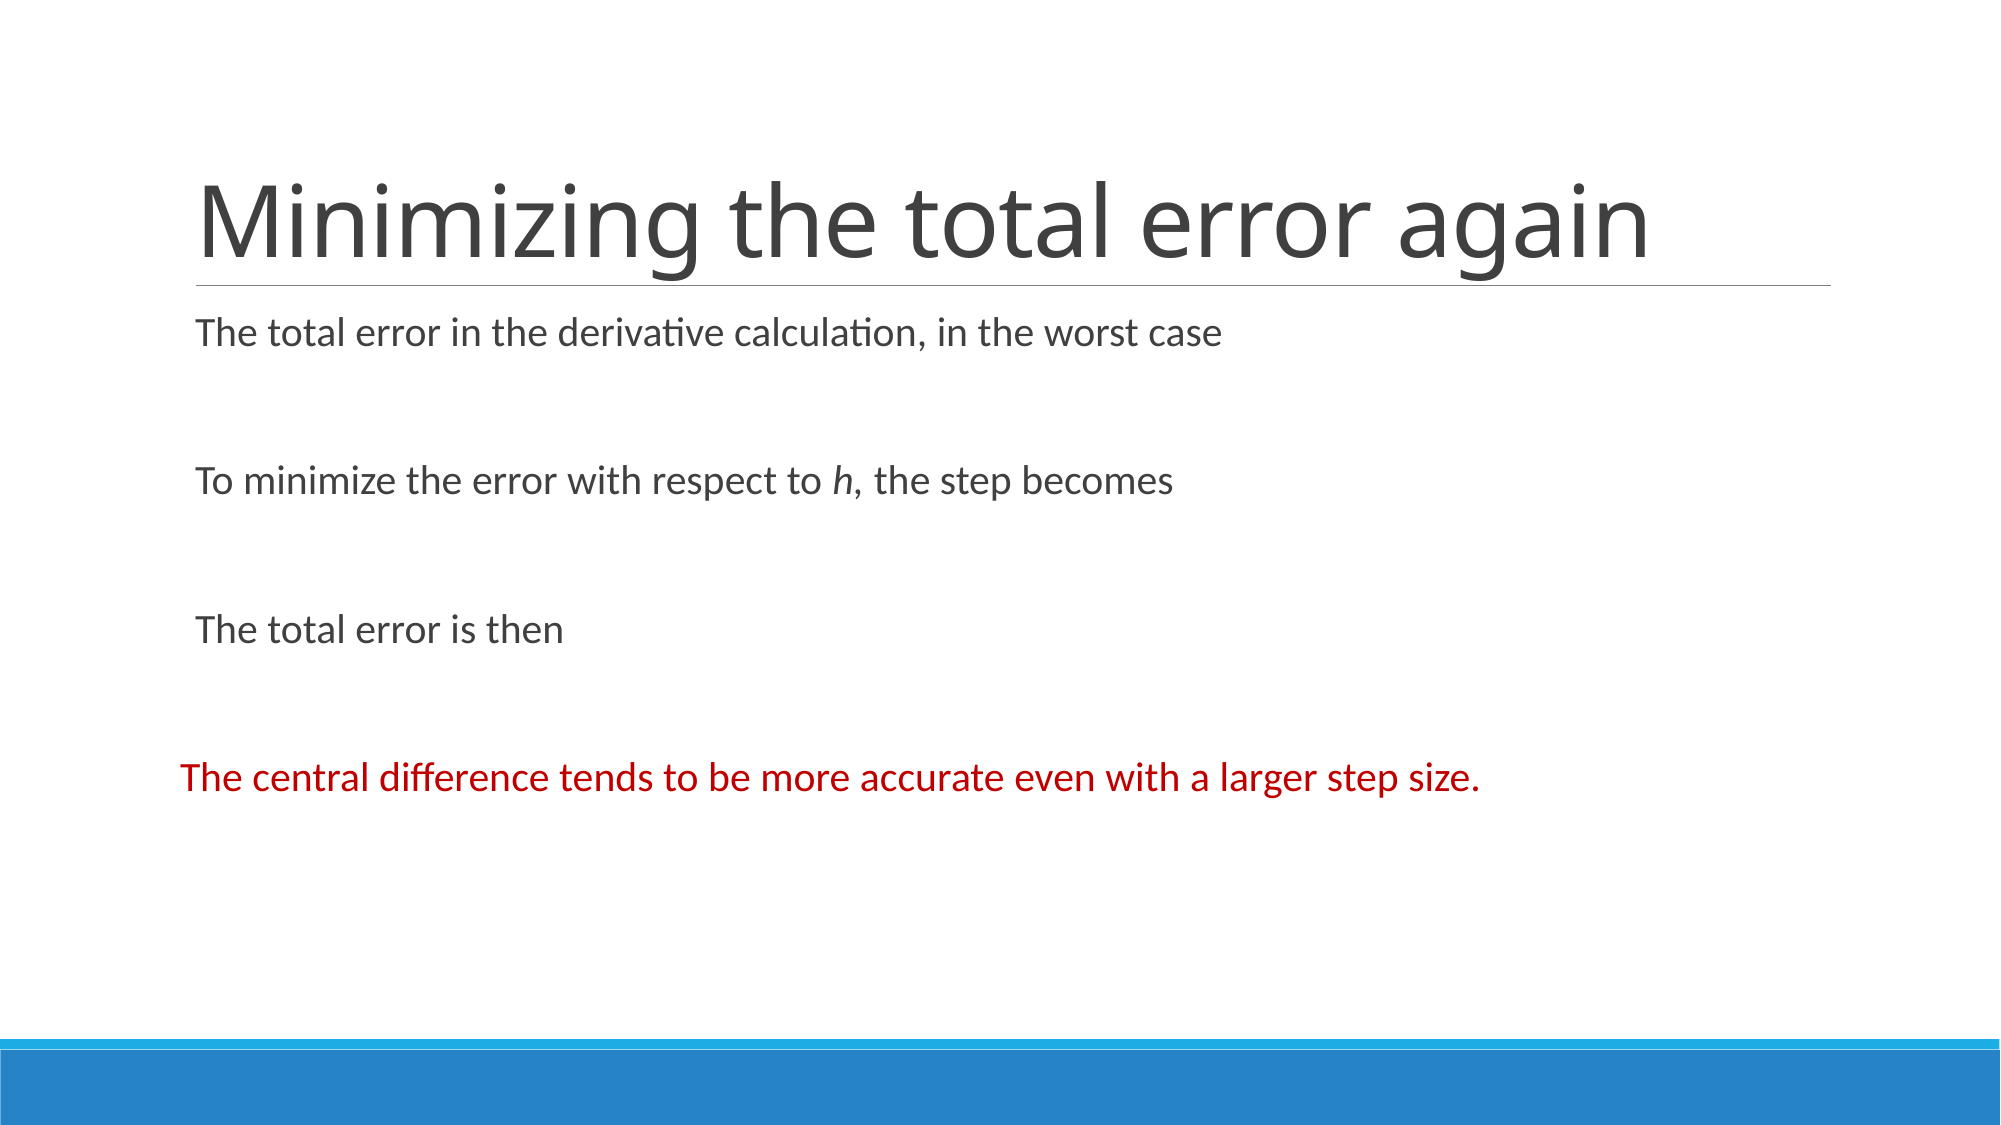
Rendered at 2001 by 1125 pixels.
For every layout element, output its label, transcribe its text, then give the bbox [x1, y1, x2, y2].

title Minimizing the total error again [180, 47, 1830, 285]
